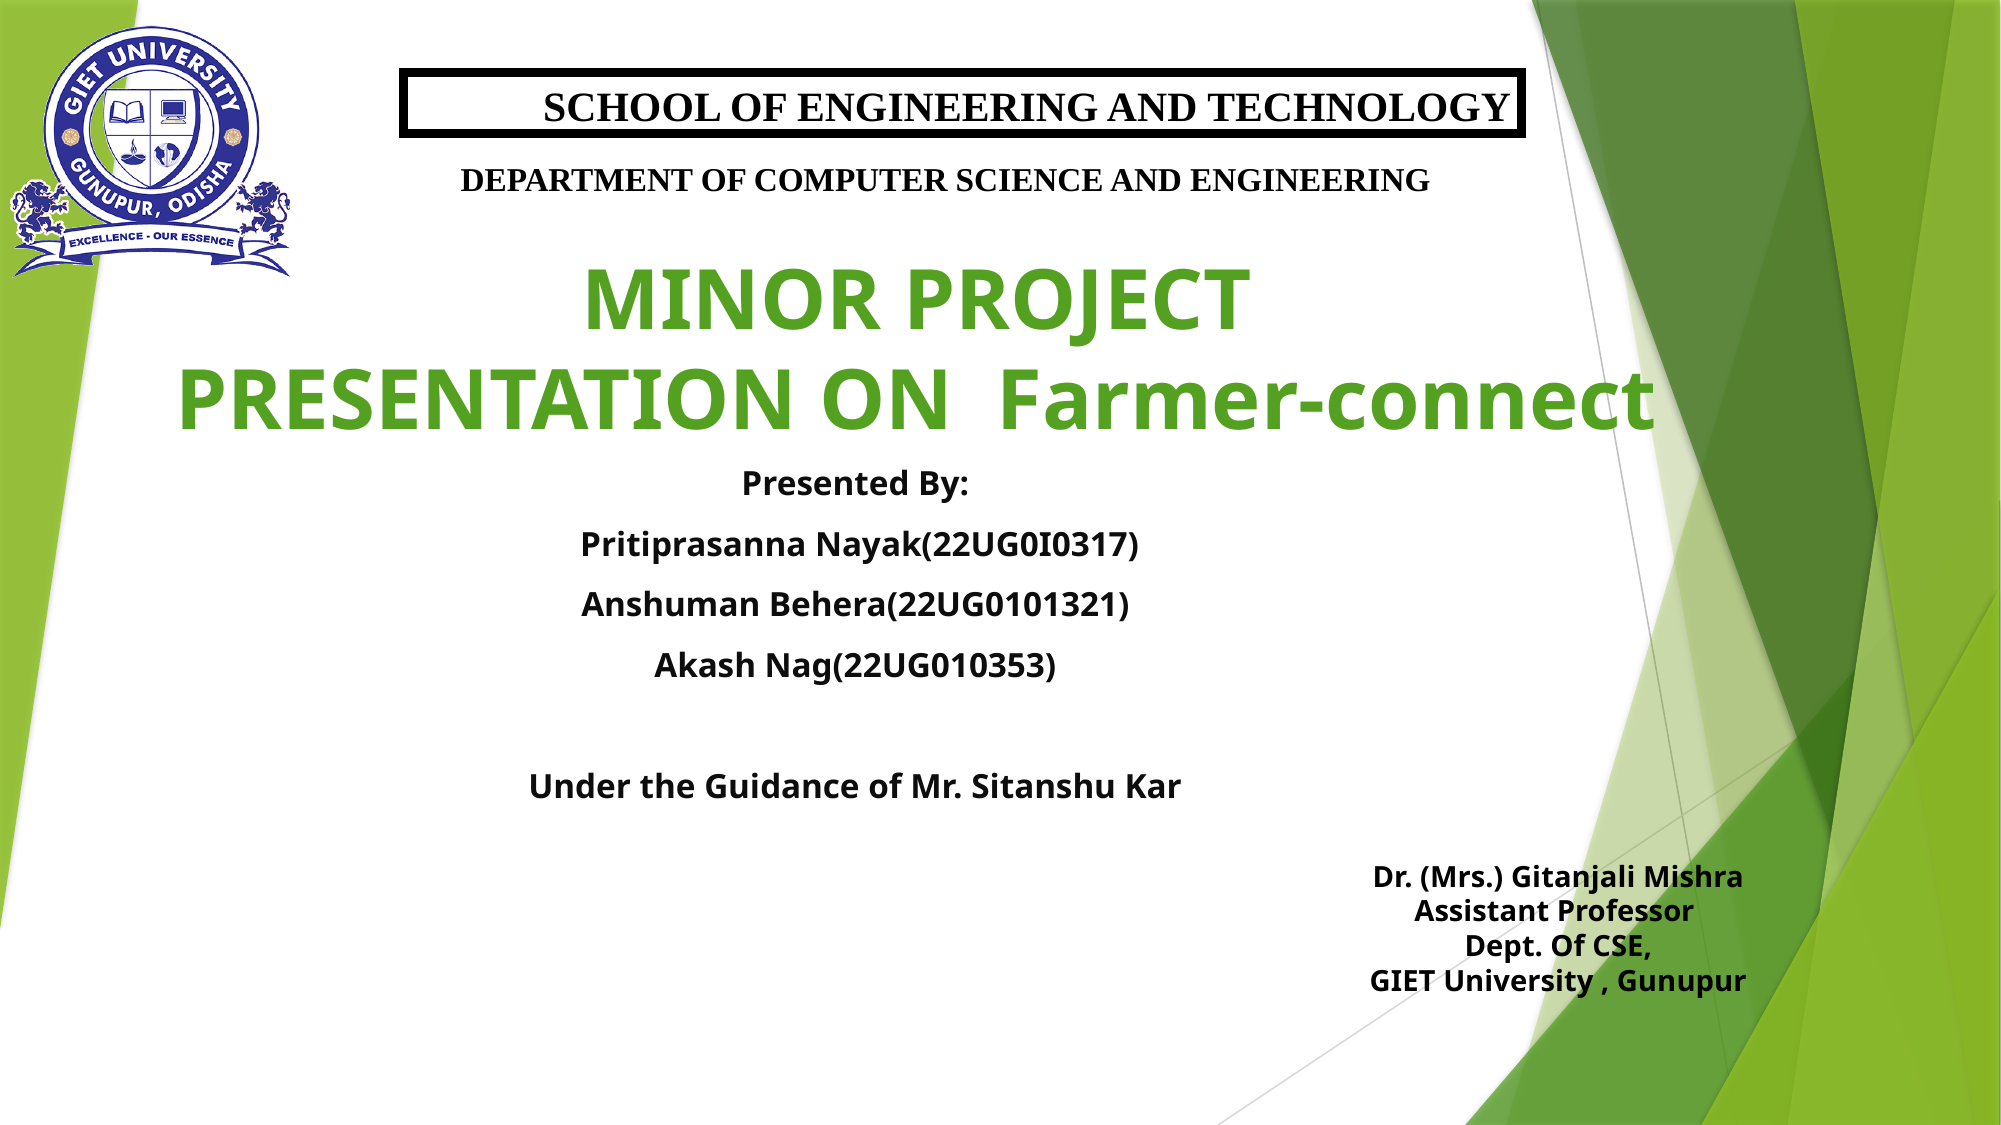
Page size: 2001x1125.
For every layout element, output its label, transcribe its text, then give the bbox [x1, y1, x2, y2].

title MINOR PROJECT PRESENTATION ON Farmer-connect [120, 178, 1692, 455]
text_box Dr. (Mrs.) Gitanjali Mishra Assistant Professor Dept. Of CSE, GIET University , Gunupur [1324, 850, 1793, 1006]
text_box DEPARTMENT OF COMPUTER SCIENCE AND ENGINEERING [434, 150, 1466, 205]
subtitle Presented By: Pritiprasanna Nayak(22UG0I0317) Anshuman Behera(22UG0101321) Akash Nag(22UG010353) Under the Guidance of Mr. Sitanshu Kar [346, 454, 1365, 1071]
picture [0, 15, 305, 286]
text_box SCHOOL OF ENGINEERING AND TECHNOLOGY [403, 72, 1652, 138]
